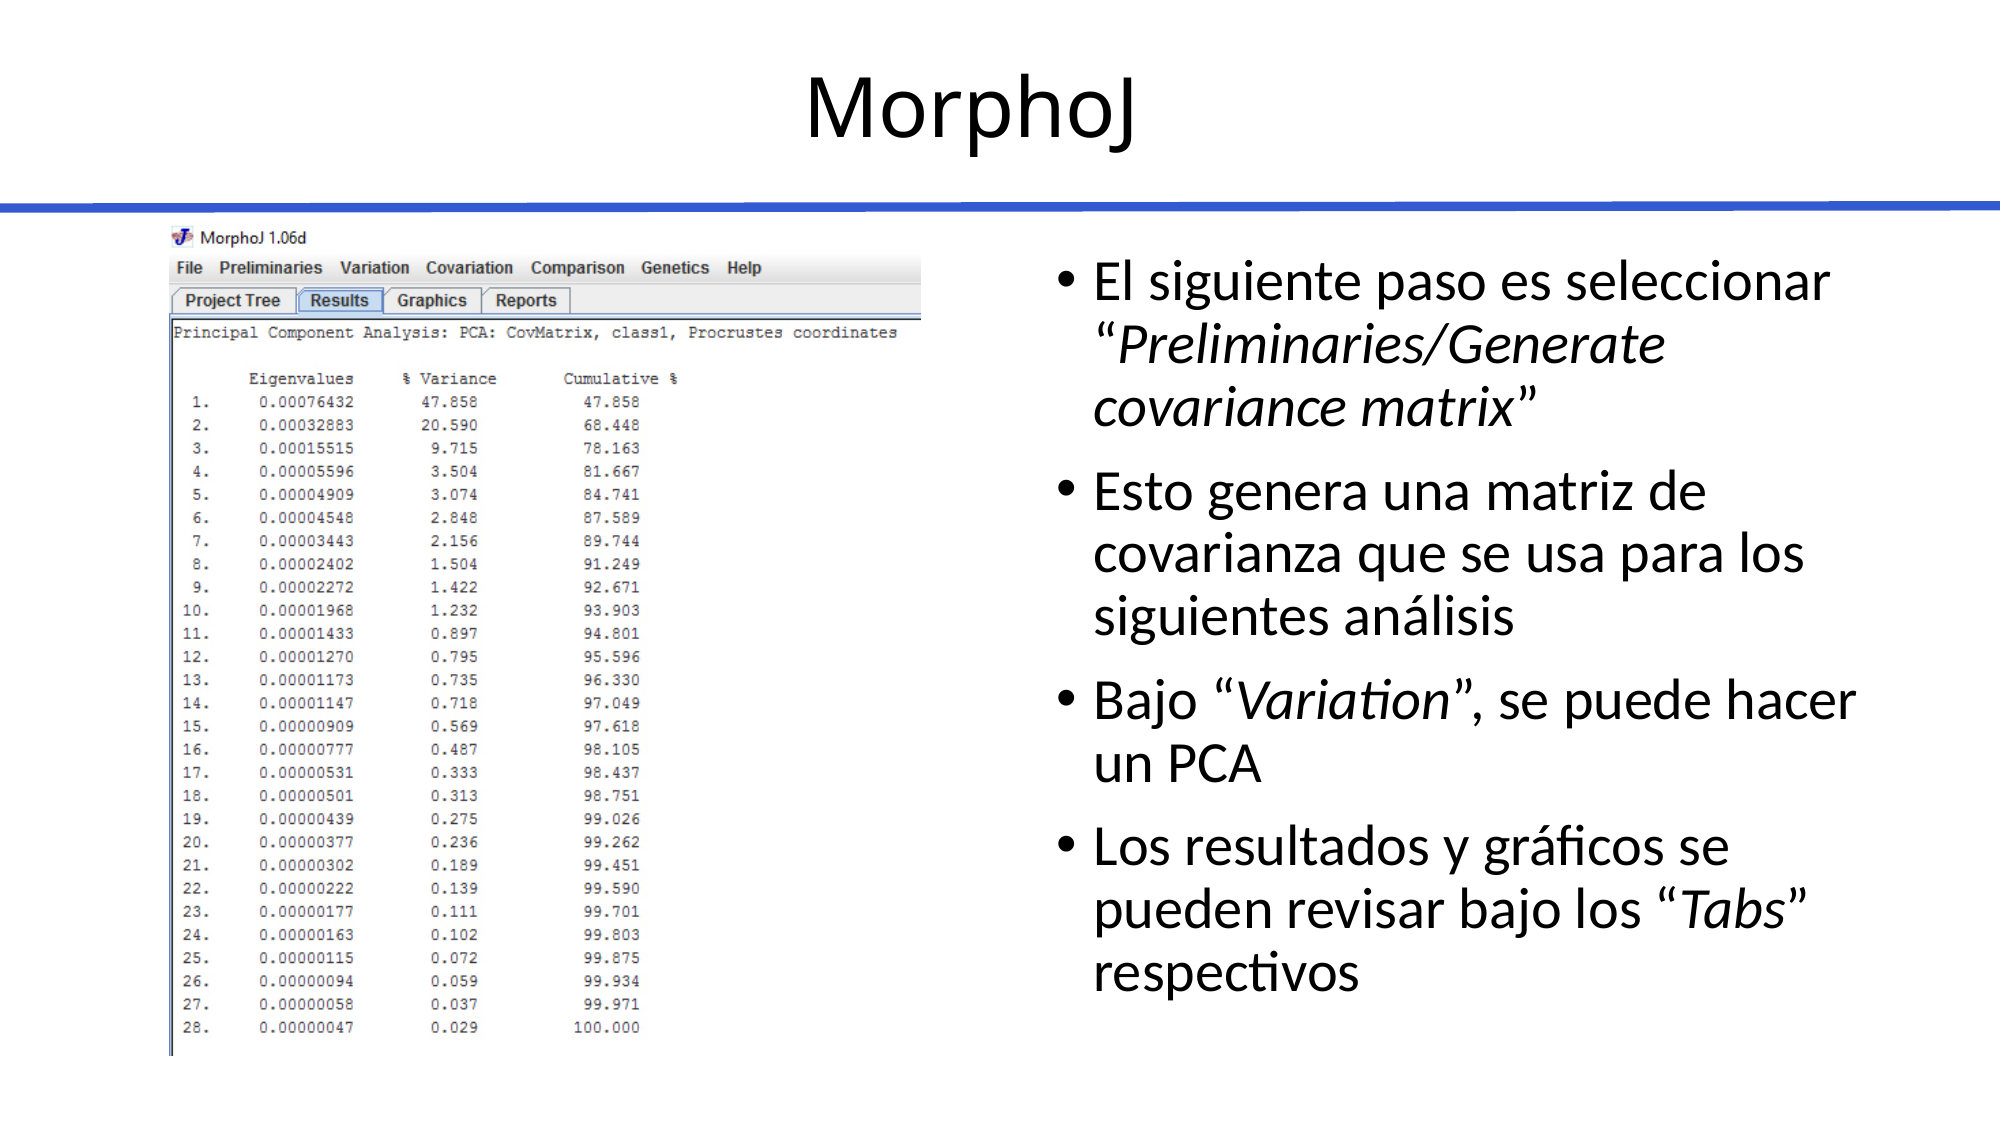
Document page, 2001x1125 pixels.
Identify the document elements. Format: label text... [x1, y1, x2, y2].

picture [169, 222, 921, 1056]
text_box MorphoJ [277, 46, 1665, 162]
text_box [0, 205, 2000, 209]
list El siguiente paso es seleccionar “Preliminaries/Generate covariance matrix” Esto genera una matriz de covarianza que se usa para los siguientes análisis Bajo “Variation”, se puede hacer un PCA Los resultados y gráficos se pueden revisar bajo los “Tabs” respectivos [1040, 242, 1889, 1050]
